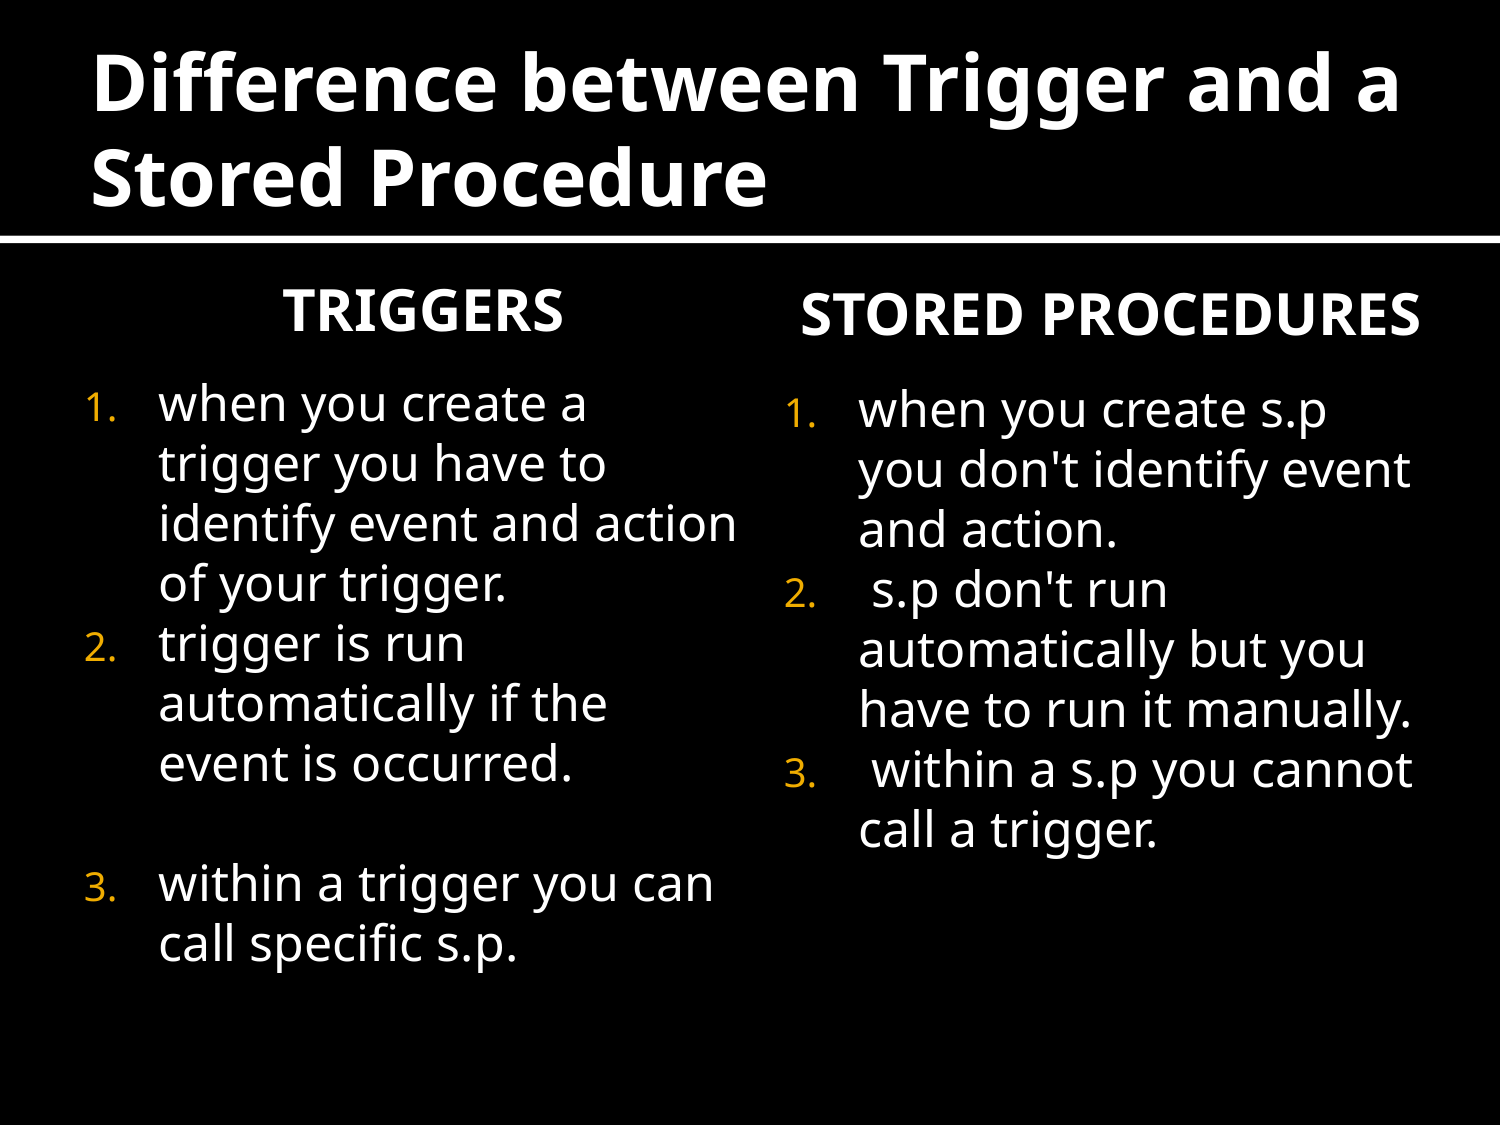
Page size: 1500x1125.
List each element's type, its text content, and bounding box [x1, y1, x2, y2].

title Difference between Trigger and a Stored Procedure [71, 21, 1429, 234]
list Triggers [71, 248, 766, 354]
list Stored Procedures [771, 246, 1442, 360]
list when you create a trigger you have to identify event and action of your trigger. trigger is run automatically if the event is occurred. within a trigger you can call specific s.p. [71, 353, 766, 1009]
list when you create s.p you don't identify event and action. s.p don't run automatically but you have to run it manually. within a s.p you cannot call a trigger. [771, 359, 1442, 1015]
